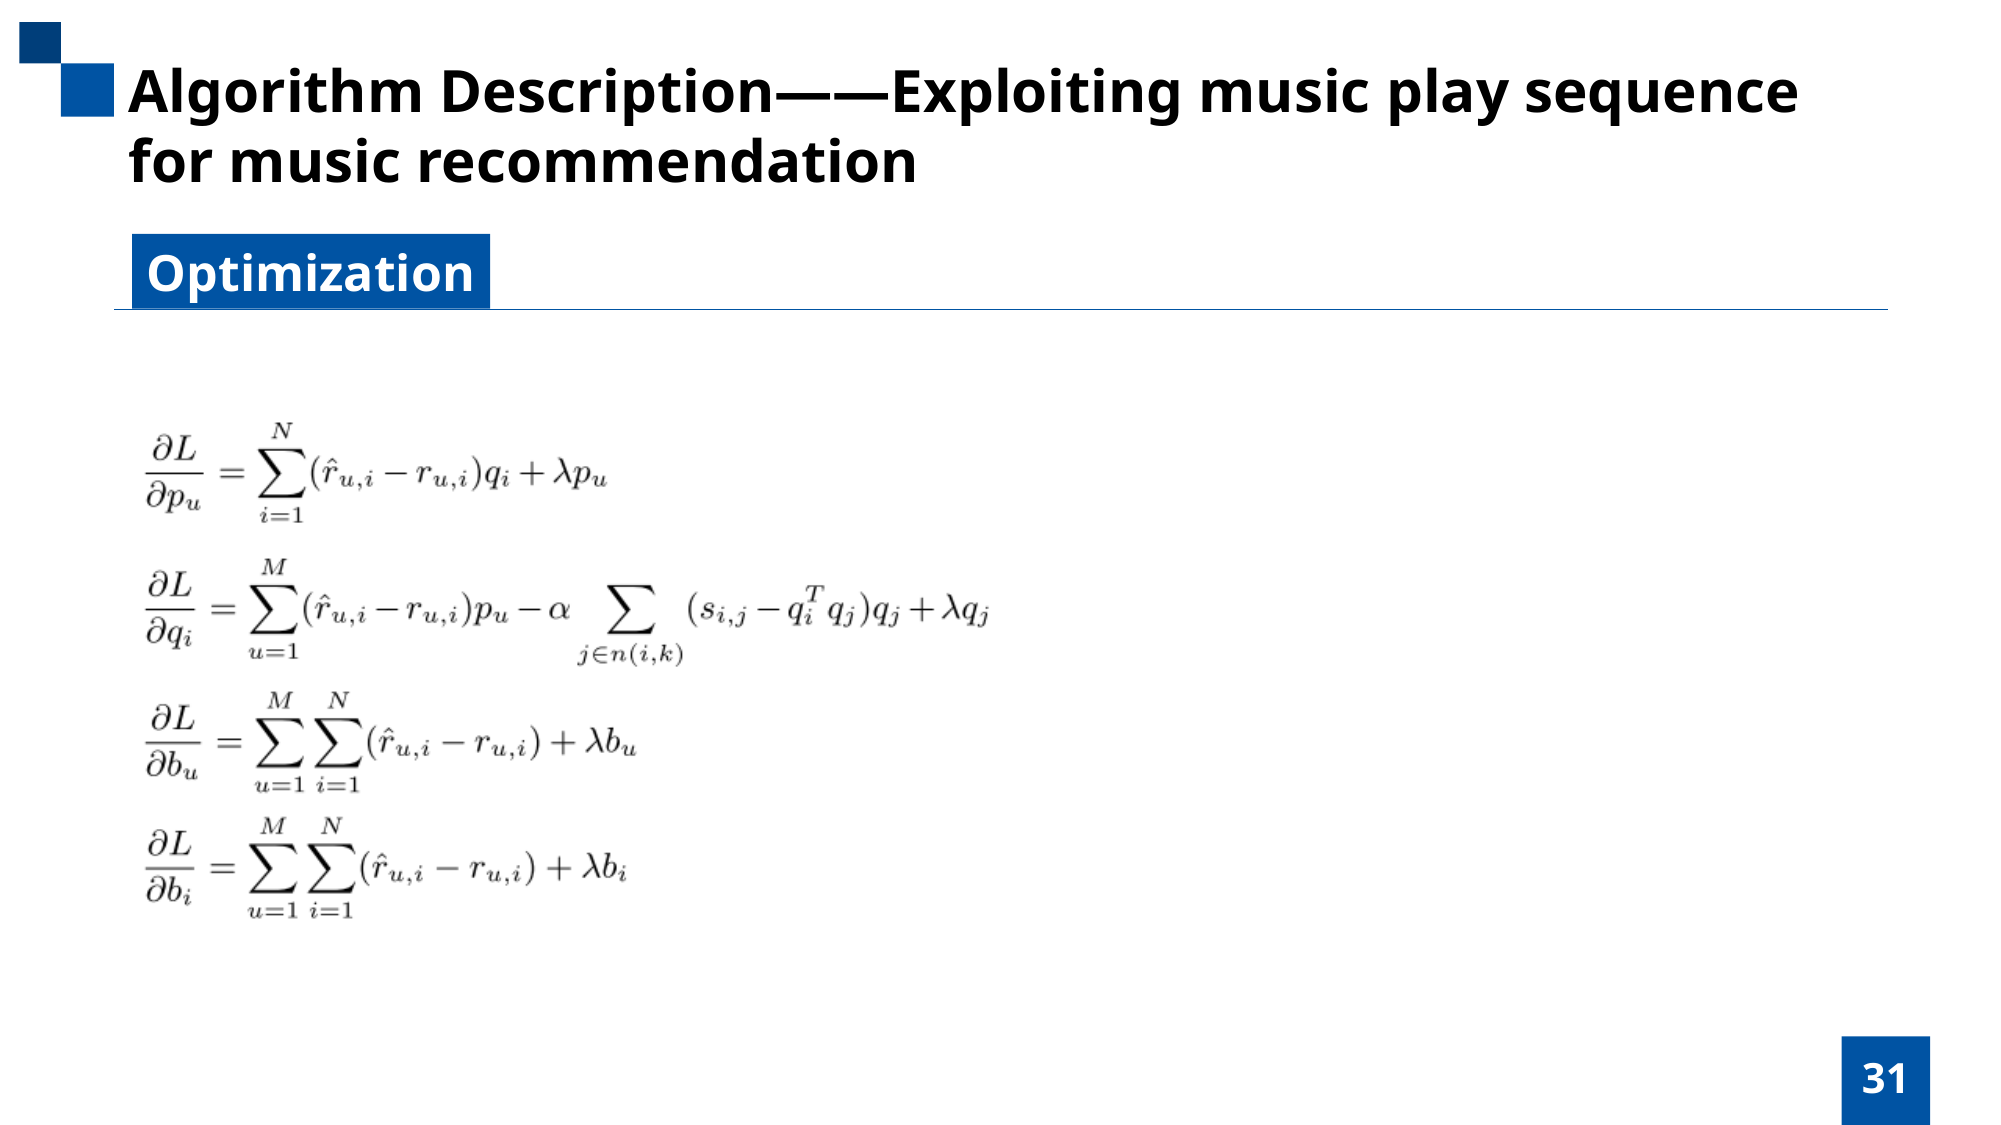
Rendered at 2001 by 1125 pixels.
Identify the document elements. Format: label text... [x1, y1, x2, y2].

slide_number 31 [1771, 1050, 2000, 1111]
picture [132, 415, 1000, 926]
text_box Algorithm Description——Exploiting music play sequence for music recommendation [113, 47, 1886, 202]
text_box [113, 233, 1888, 310]
